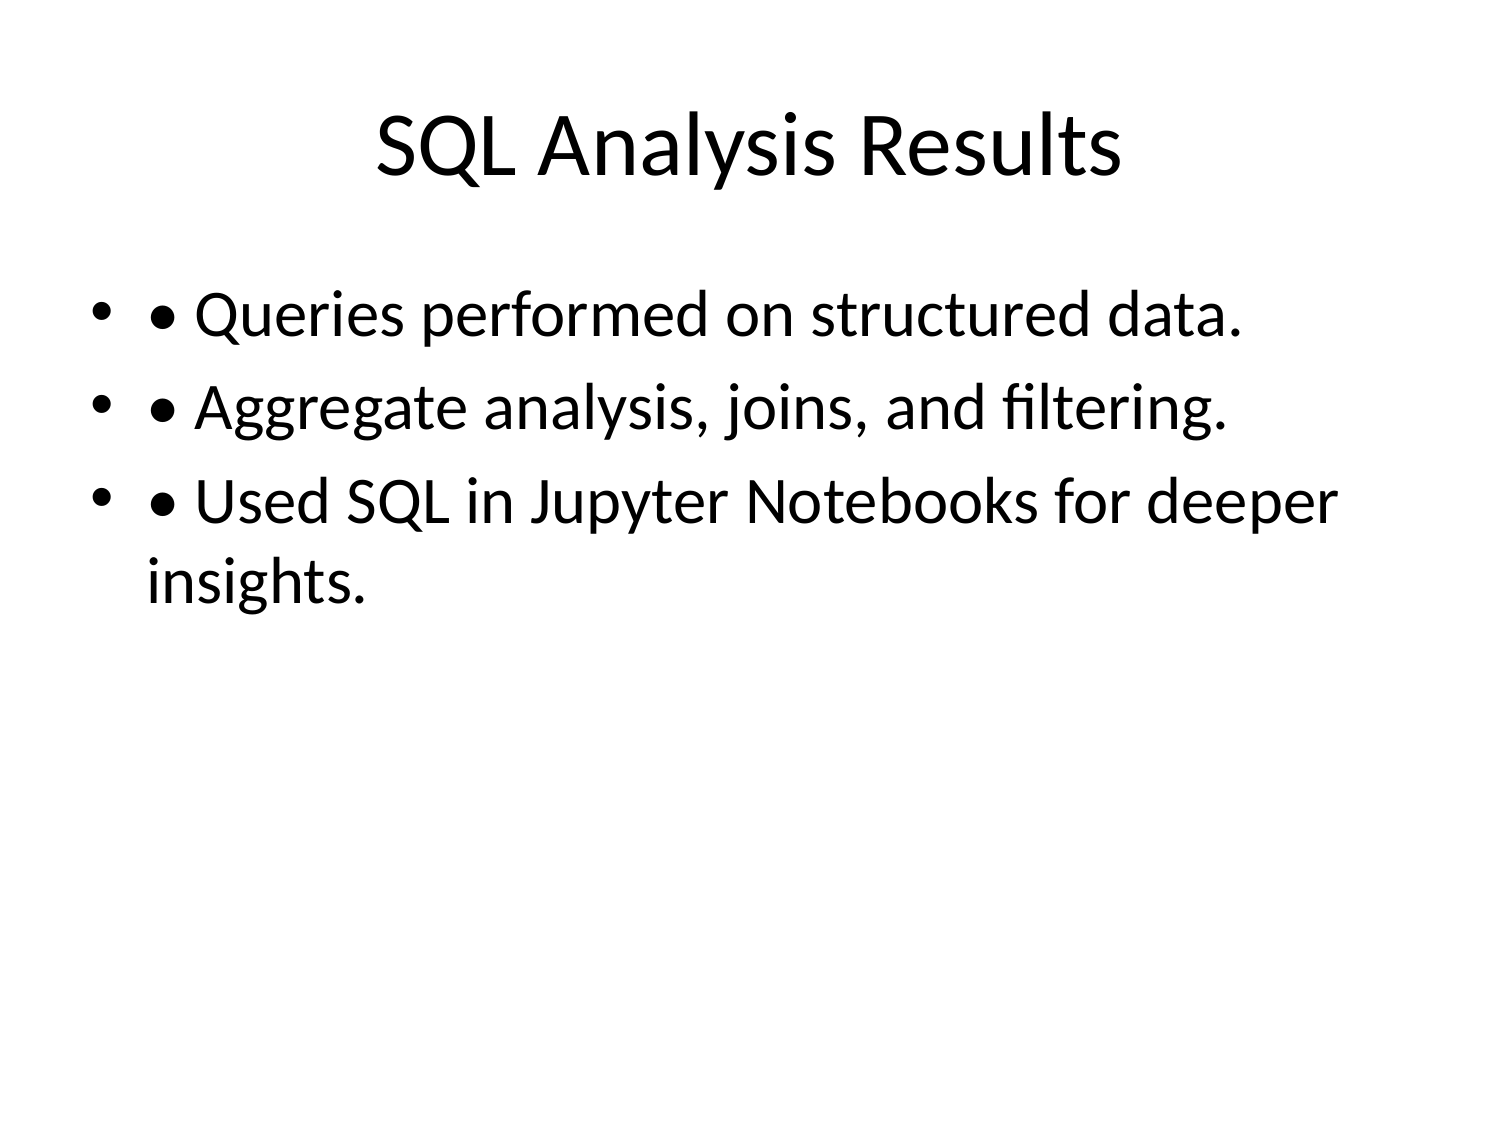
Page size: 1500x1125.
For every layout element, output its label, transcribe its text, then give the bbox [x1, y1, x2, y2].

list • Queries performed on structured data. • Aggregate analysis, joins, and filtering. • Used SQL in Jupyter Notebooks for deeper insights. [75, 262, 1425, 1005]
title SQL Analysis Results [75, 45, 1425, 233]
